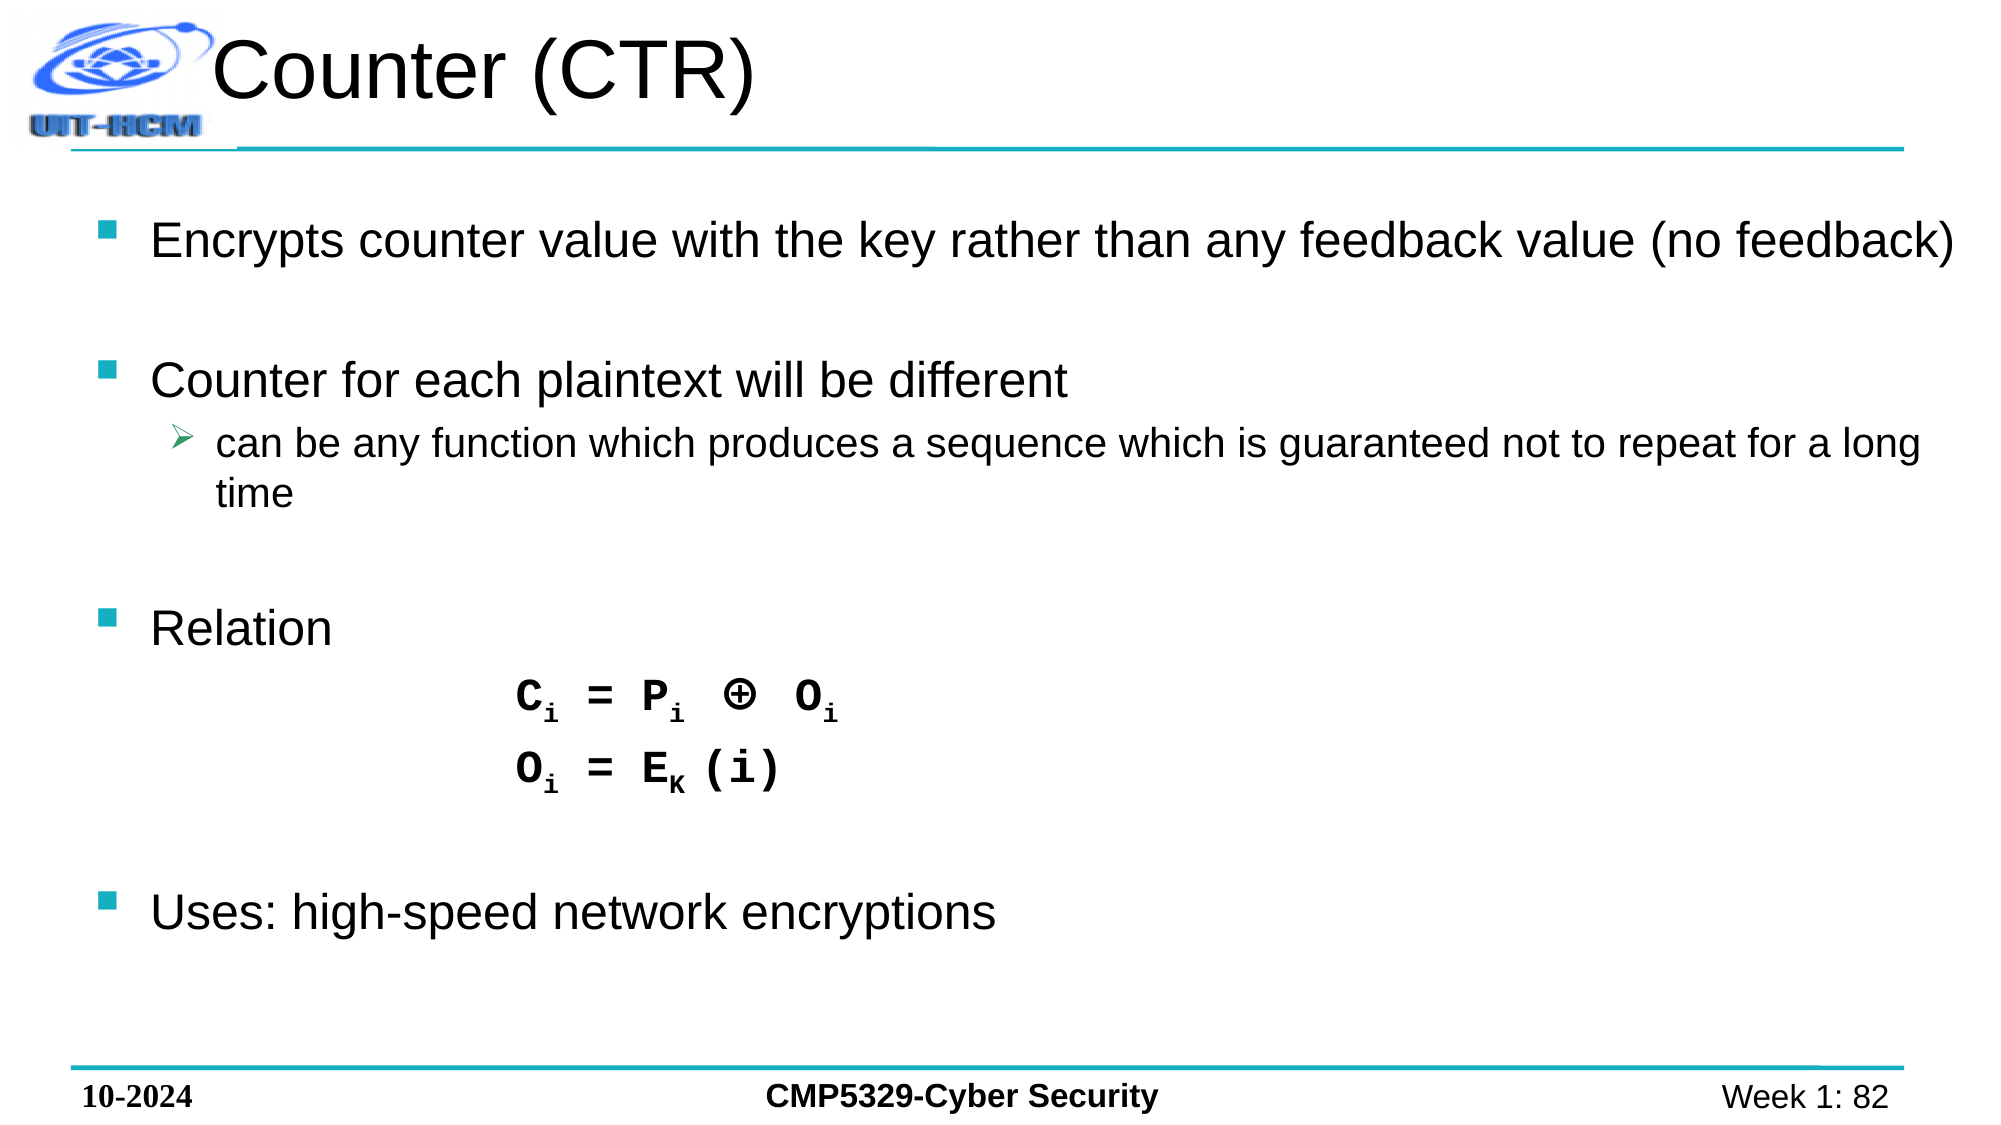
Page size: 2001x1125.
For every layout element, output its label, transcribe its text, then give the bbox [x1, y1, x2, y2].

list Encrypts counter value with the key rather than any feedback value (no feedback) Counter for each plaintext will be different can be any function which produces a sequence which is guaranteed not to repeat for a long time Relation Ci = Pi ⊕ Oi Oi = EK (i) Uses: high-speed network encryptions [78, 200, 1989, 1010]
title Counter (CTR) [196, 0, 1804, 130]
picture [7, 8, 237, 149]
